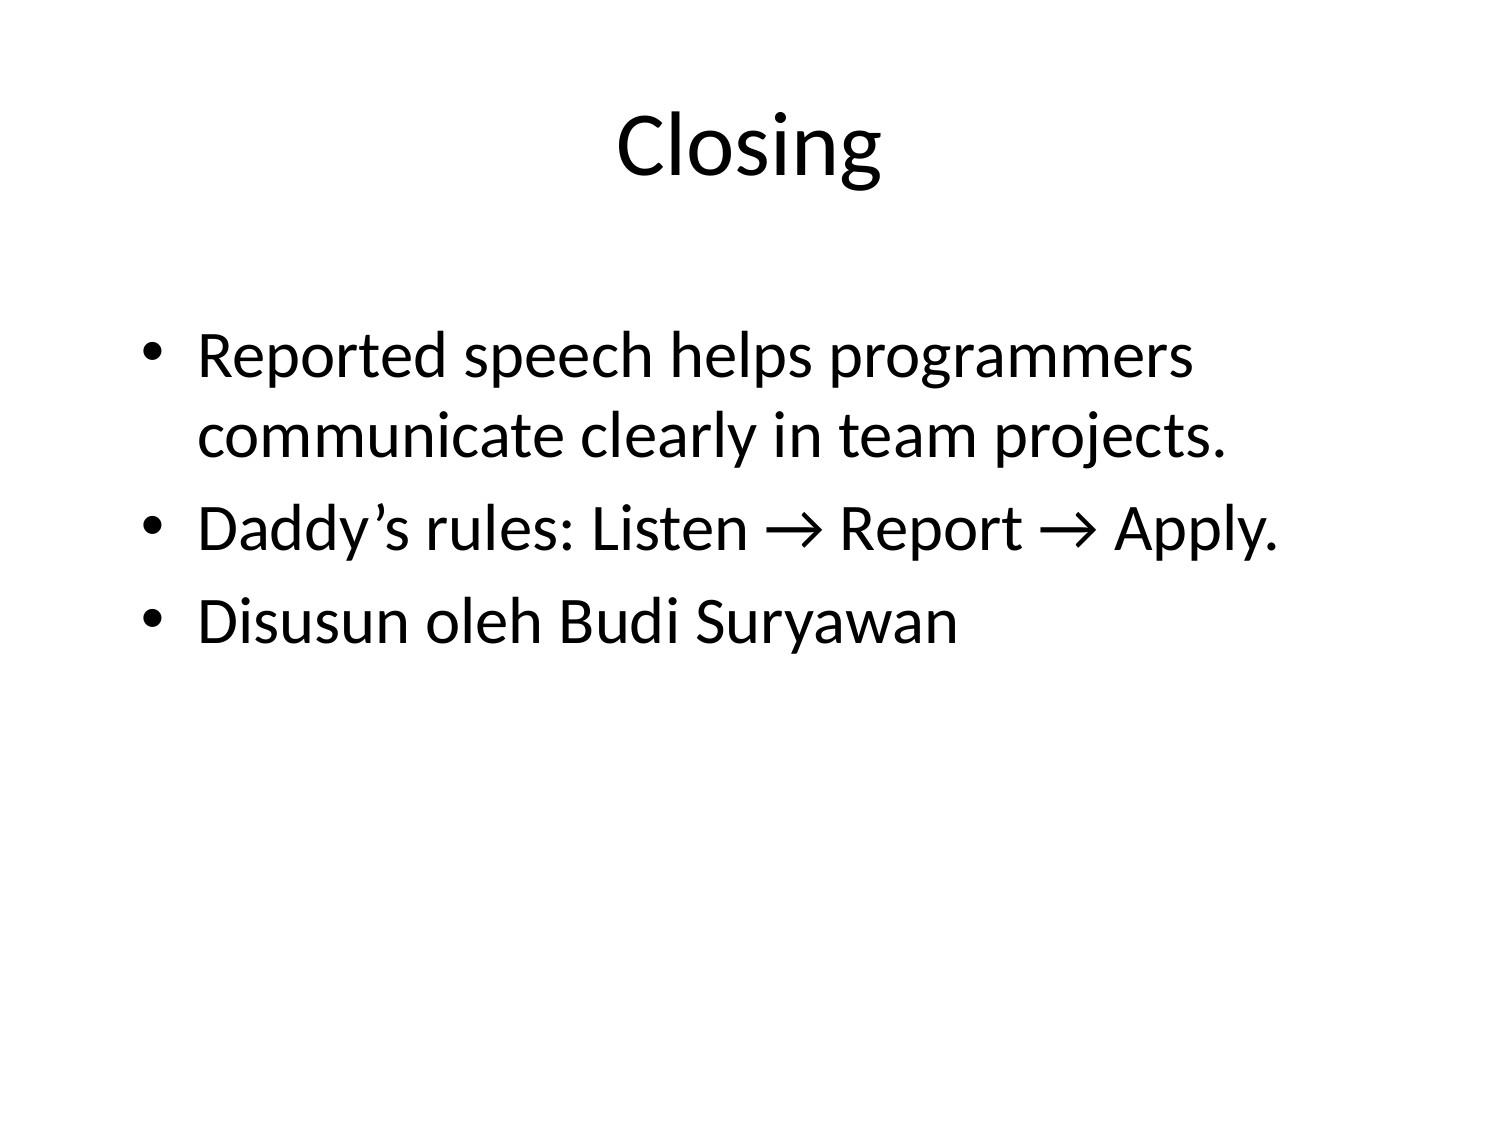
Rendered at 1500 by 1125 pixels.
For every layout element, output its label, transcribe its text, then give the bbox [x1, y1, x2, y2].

title Closing [75, 45, 1425, 233]
list Reported speech helps programmers communicate clearly in team projects. Daddy’s rules: Listen → Report → Apply. Disusun oleh Budi Suryawan [125, 209, 1476, 953]
